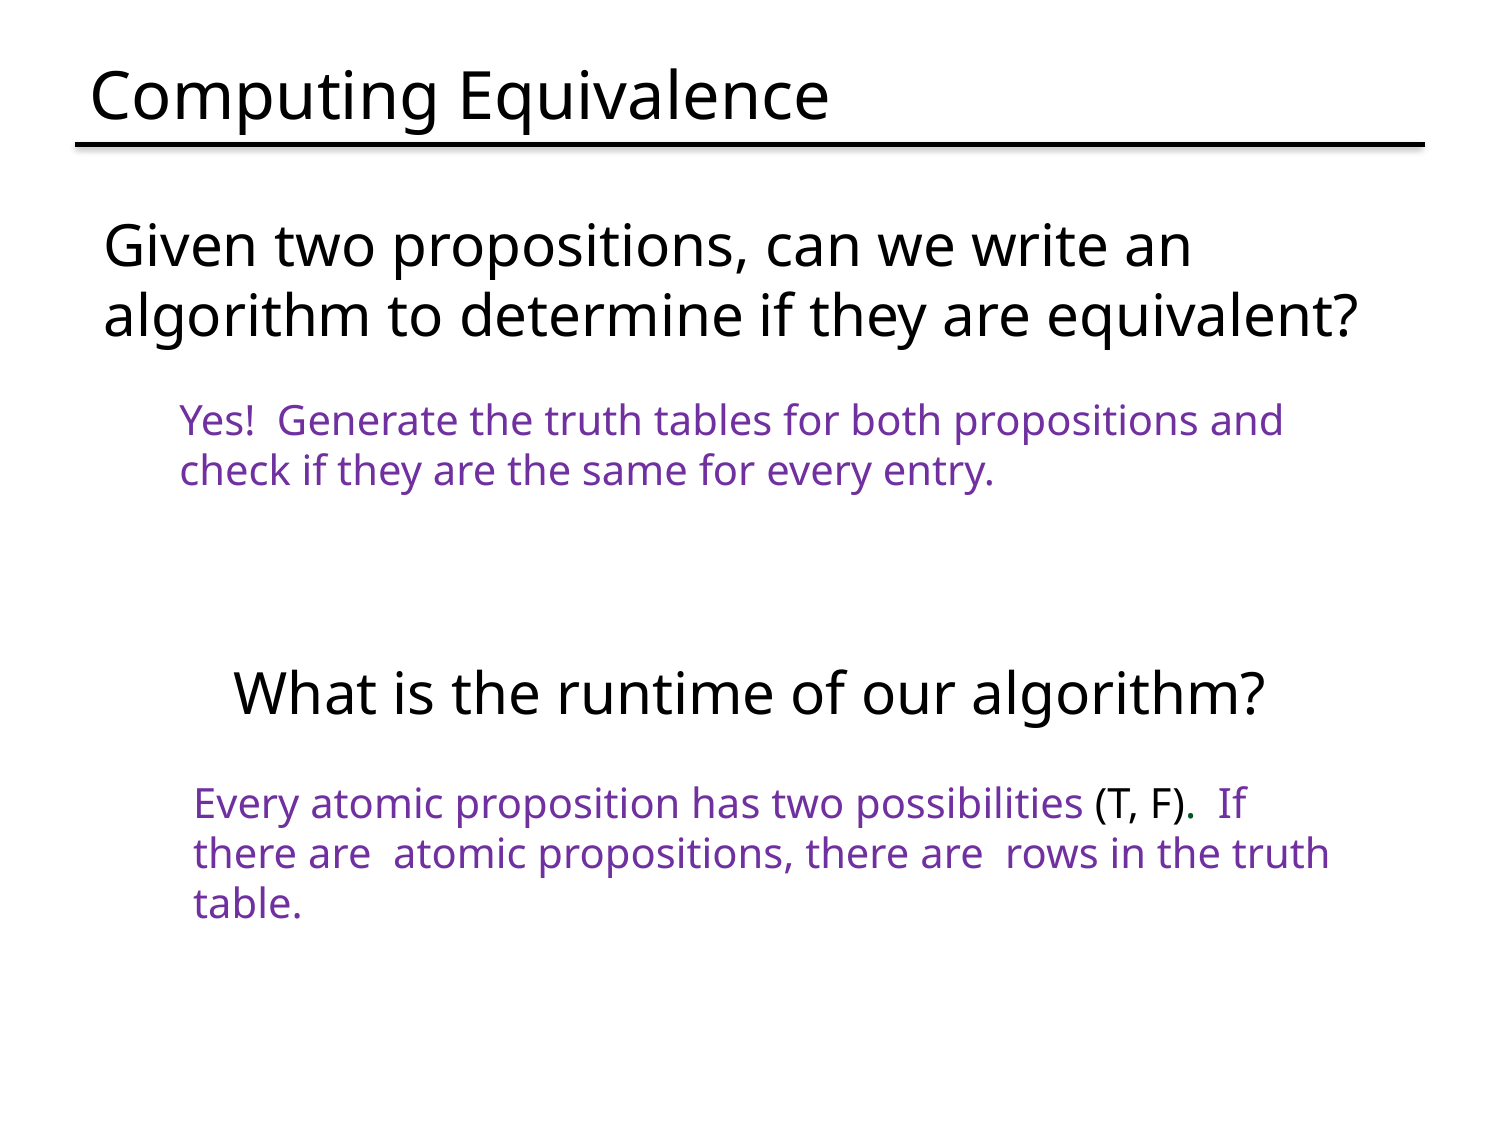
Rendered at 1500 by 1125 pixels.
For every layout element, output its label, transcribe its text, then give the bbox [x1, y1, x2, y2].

title Computing Equivalence [75, 45, 1425, 145]
list Given two propositions, can we write an algorithm to determine if they are equivalent? [88, 201, 1439, 355]
text_box What is the runtime of our algorithm? [74, 649, 1425, 739]
text_box Yes! Generate the truth tables for both propositions and check if they are the same for every entry. [164, 385, 1336, 501]
